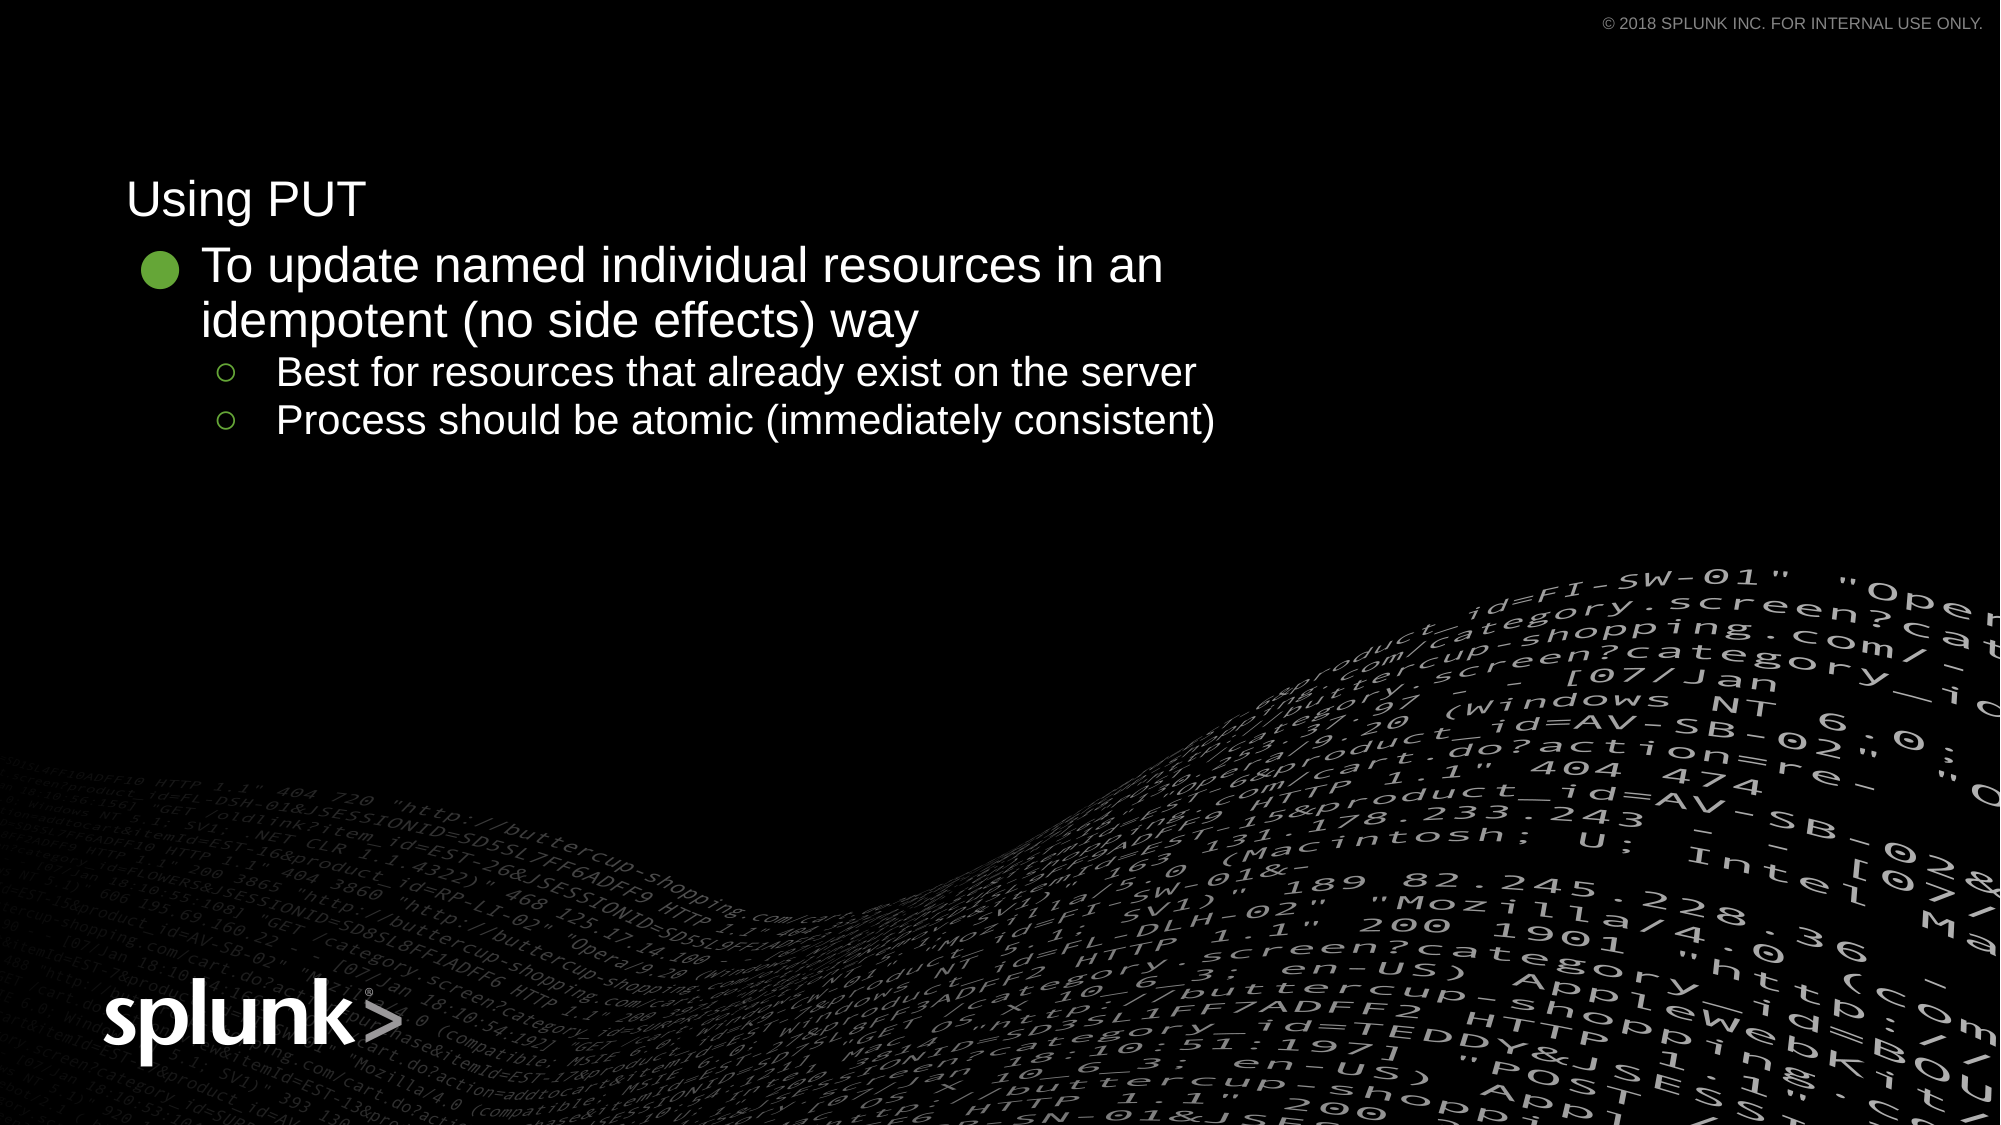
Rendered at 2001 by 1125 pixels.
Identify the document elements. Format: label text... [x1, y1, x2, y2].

list Using PUT To update named individual resources in an idempotent (no side effects) way Best for resources that already exist on the server Process should be atomic (immediately consistent) [110, 142, 1281, 252]
picture [0, 0, 2000, 1125]
